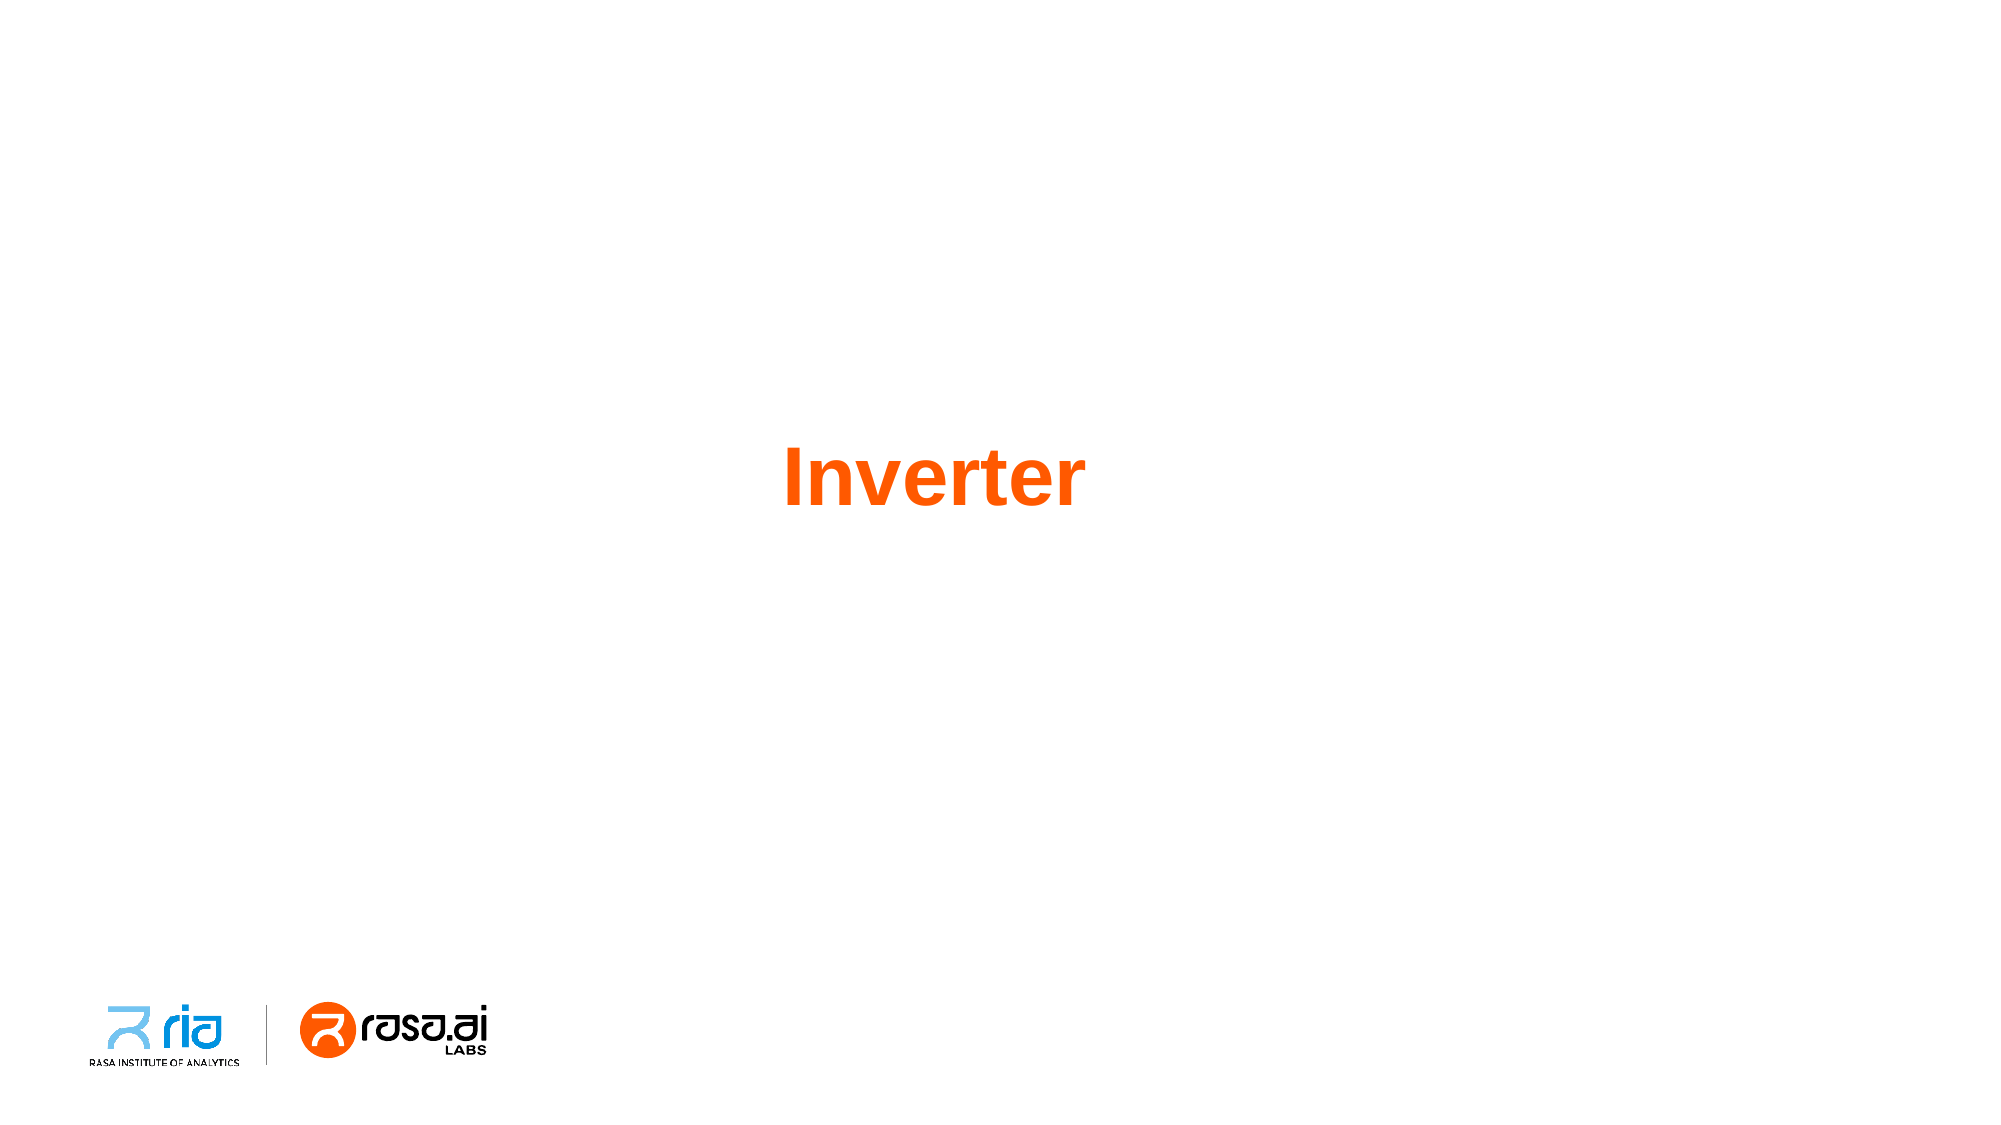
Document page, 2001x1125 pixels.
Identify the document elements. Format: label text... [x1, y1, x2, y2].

title Inverter [782, 421, 1150, 523]
picture [78, 992, 250, 1078]
